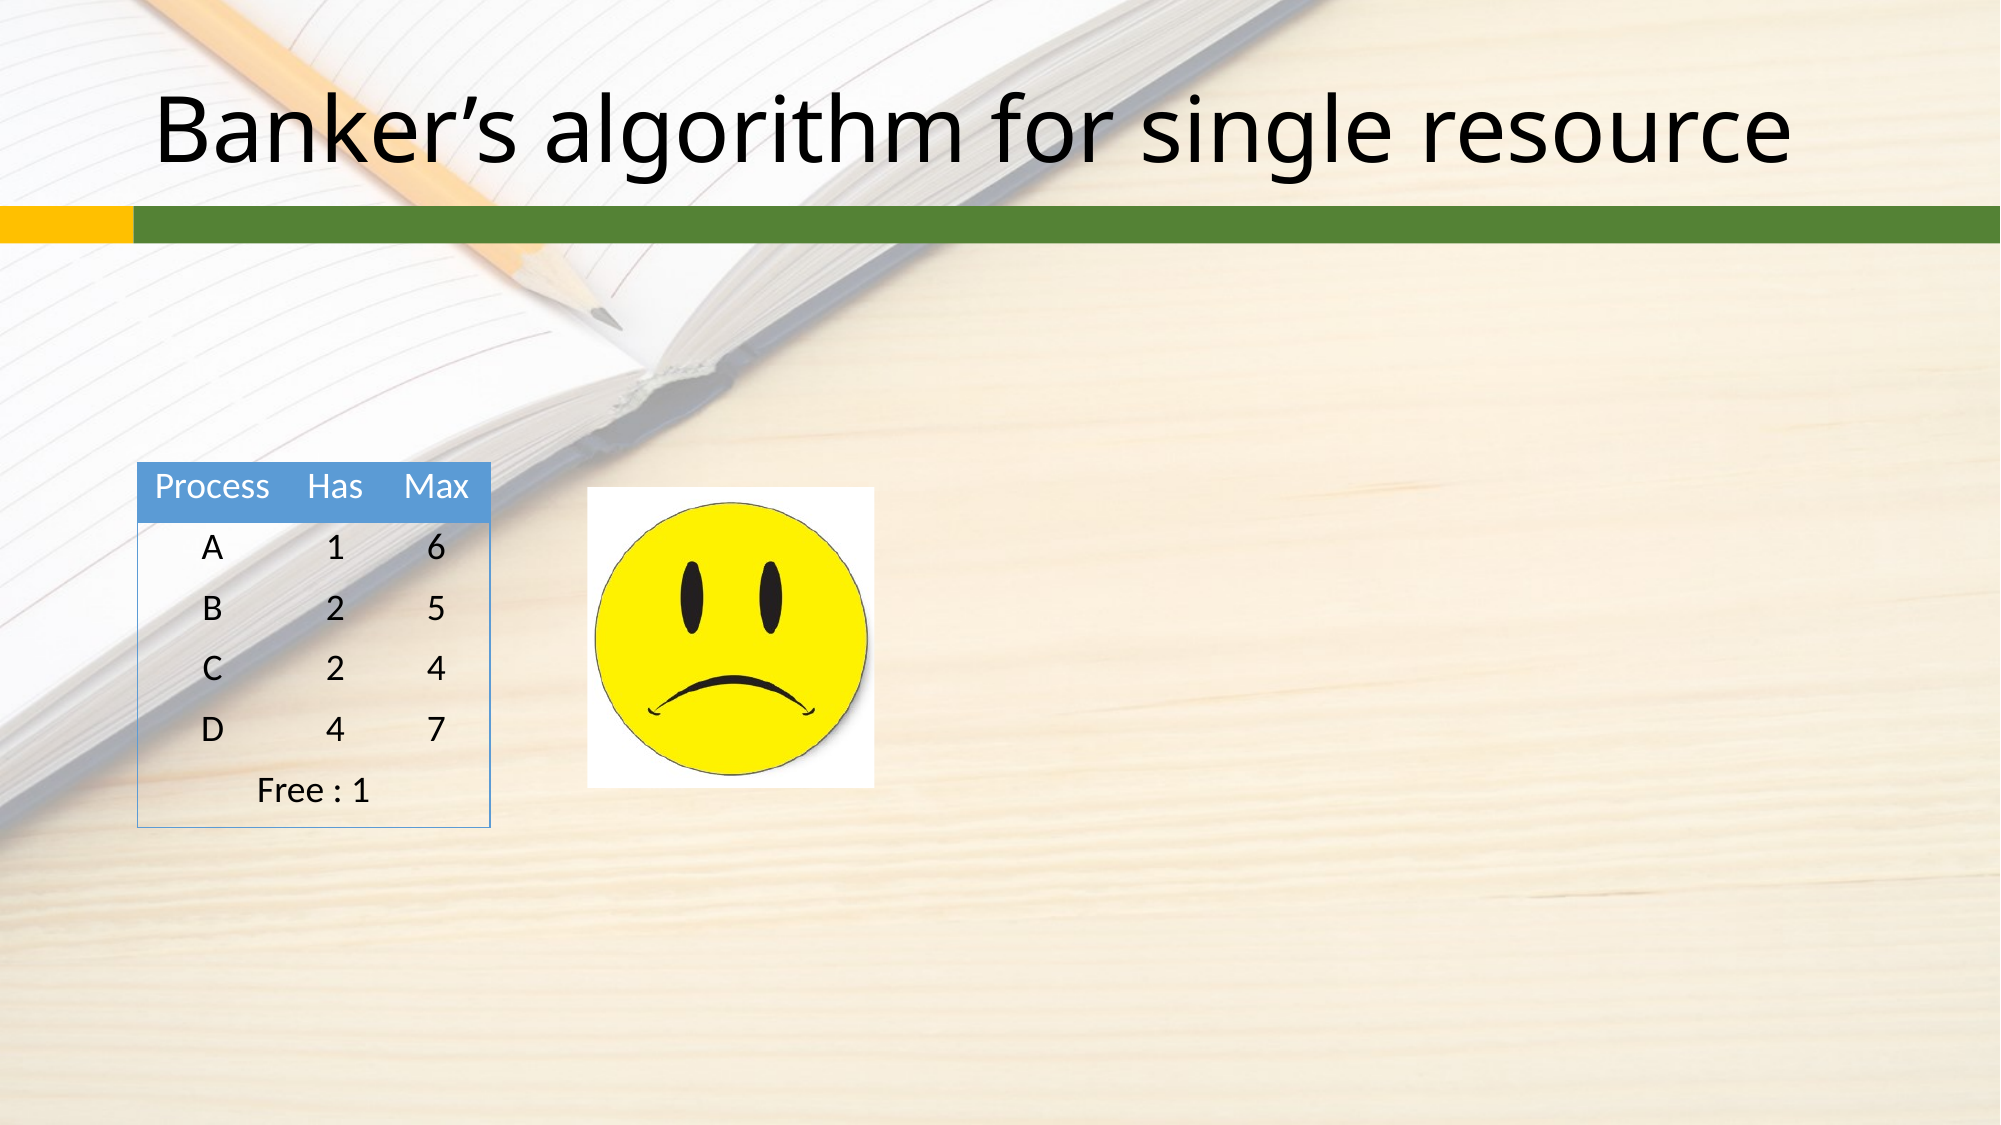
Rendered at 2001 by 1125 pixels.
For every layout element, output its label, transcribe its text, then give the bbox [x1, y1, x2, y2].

table_cell 4 [287, 706, 383, 767]
table_cell 4 [383, 645, 489, 706]
table_cell 1 [287, 523, 383, 584]
picture [0, 244, 2000, 1125]
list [587, 487, 875, 788]
table_cell 2 [287, 645, 383, 706]
table_cell 6 [383, 523, 489, 584]
table_cell A [138, 523, 287, 584]
table_cell 7 [383, 706, 489, 767]
table_cell 2 [287, 584, 383, 645]
table_cell 5 [383, 584, 489, 645]
table_cell C [138, 645, 287, 706]
table_cell D [138, 706, 287, 767]
table_header Max [383, 463, 489, 523]
picture [0, 0, 2000, 206]
table_header Has [287, 463, 383, 523]
title Banker’s algorithm for single resource [137, 59, 1863, 207]
table_header Process [138, 463, 287, 523]
table_cell Free : 1 [138, 767, 489, 827]
table_cell B [138, 584, 287, 645]
